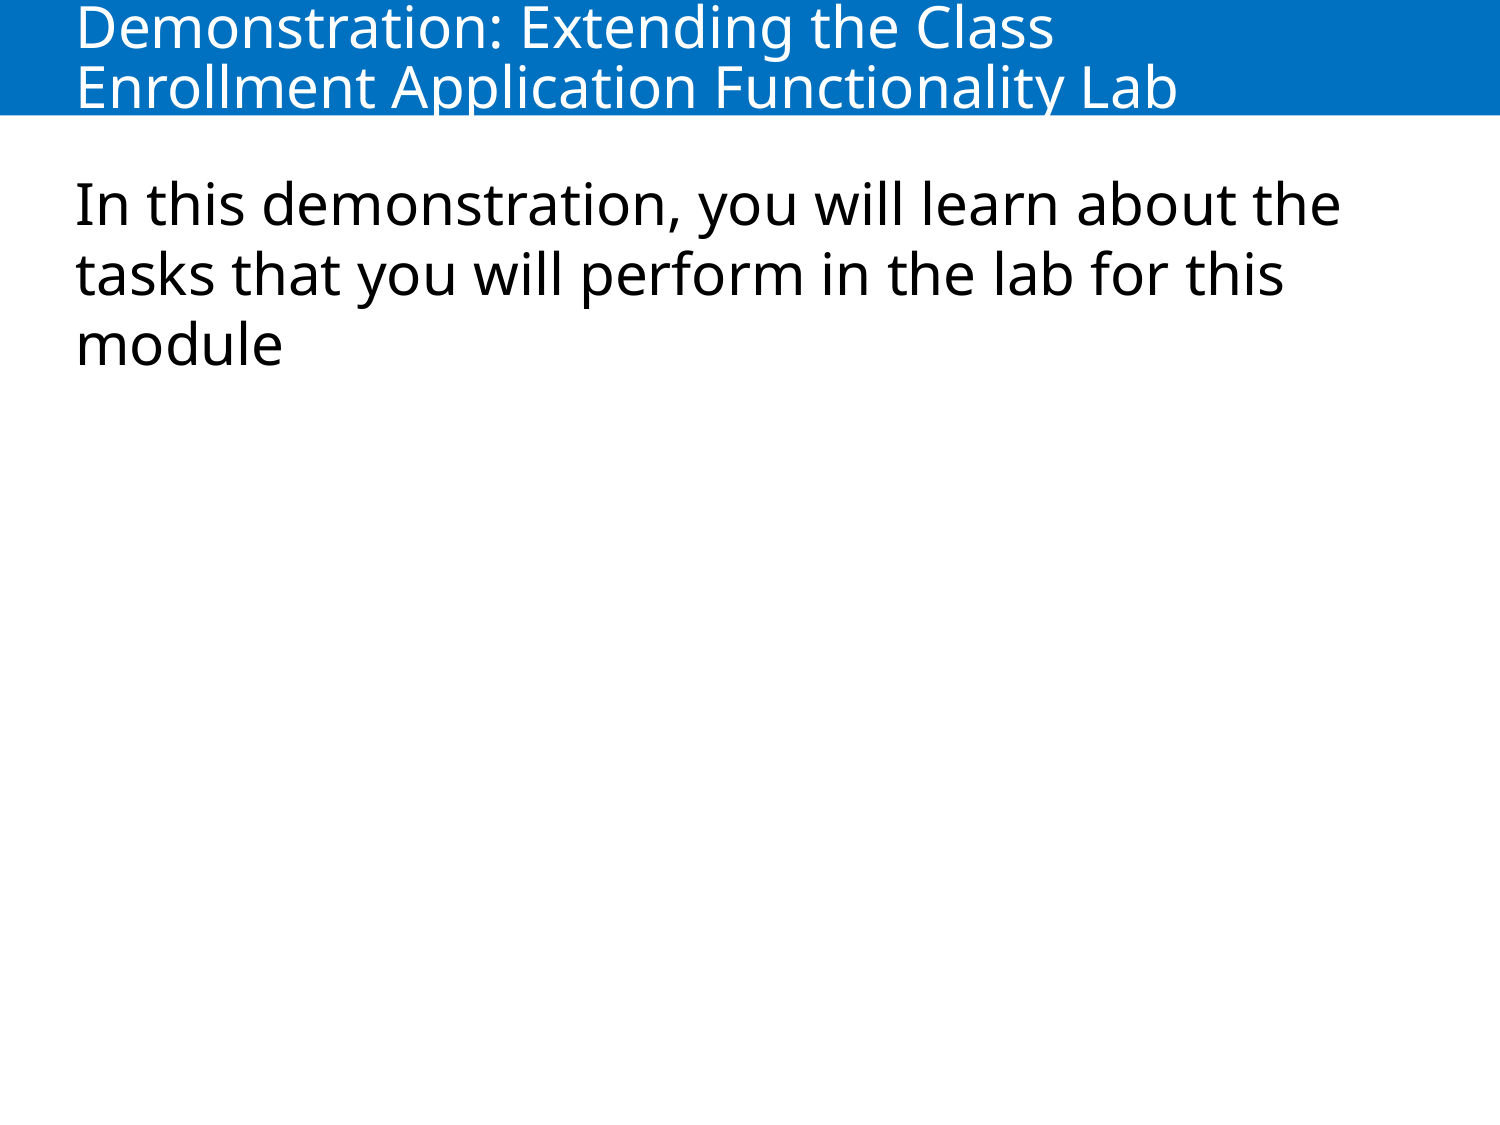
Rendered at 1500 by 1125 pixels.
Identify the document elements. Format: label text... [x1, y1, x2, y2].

title Demonstration: Extending the Class Enrollment Application Functionality Lab [75, 0, 1351, 122]
text_box In this demonstration, you will learn about the tasks that you will perform in the lab for this module [75, 167, 1408, 1012]
